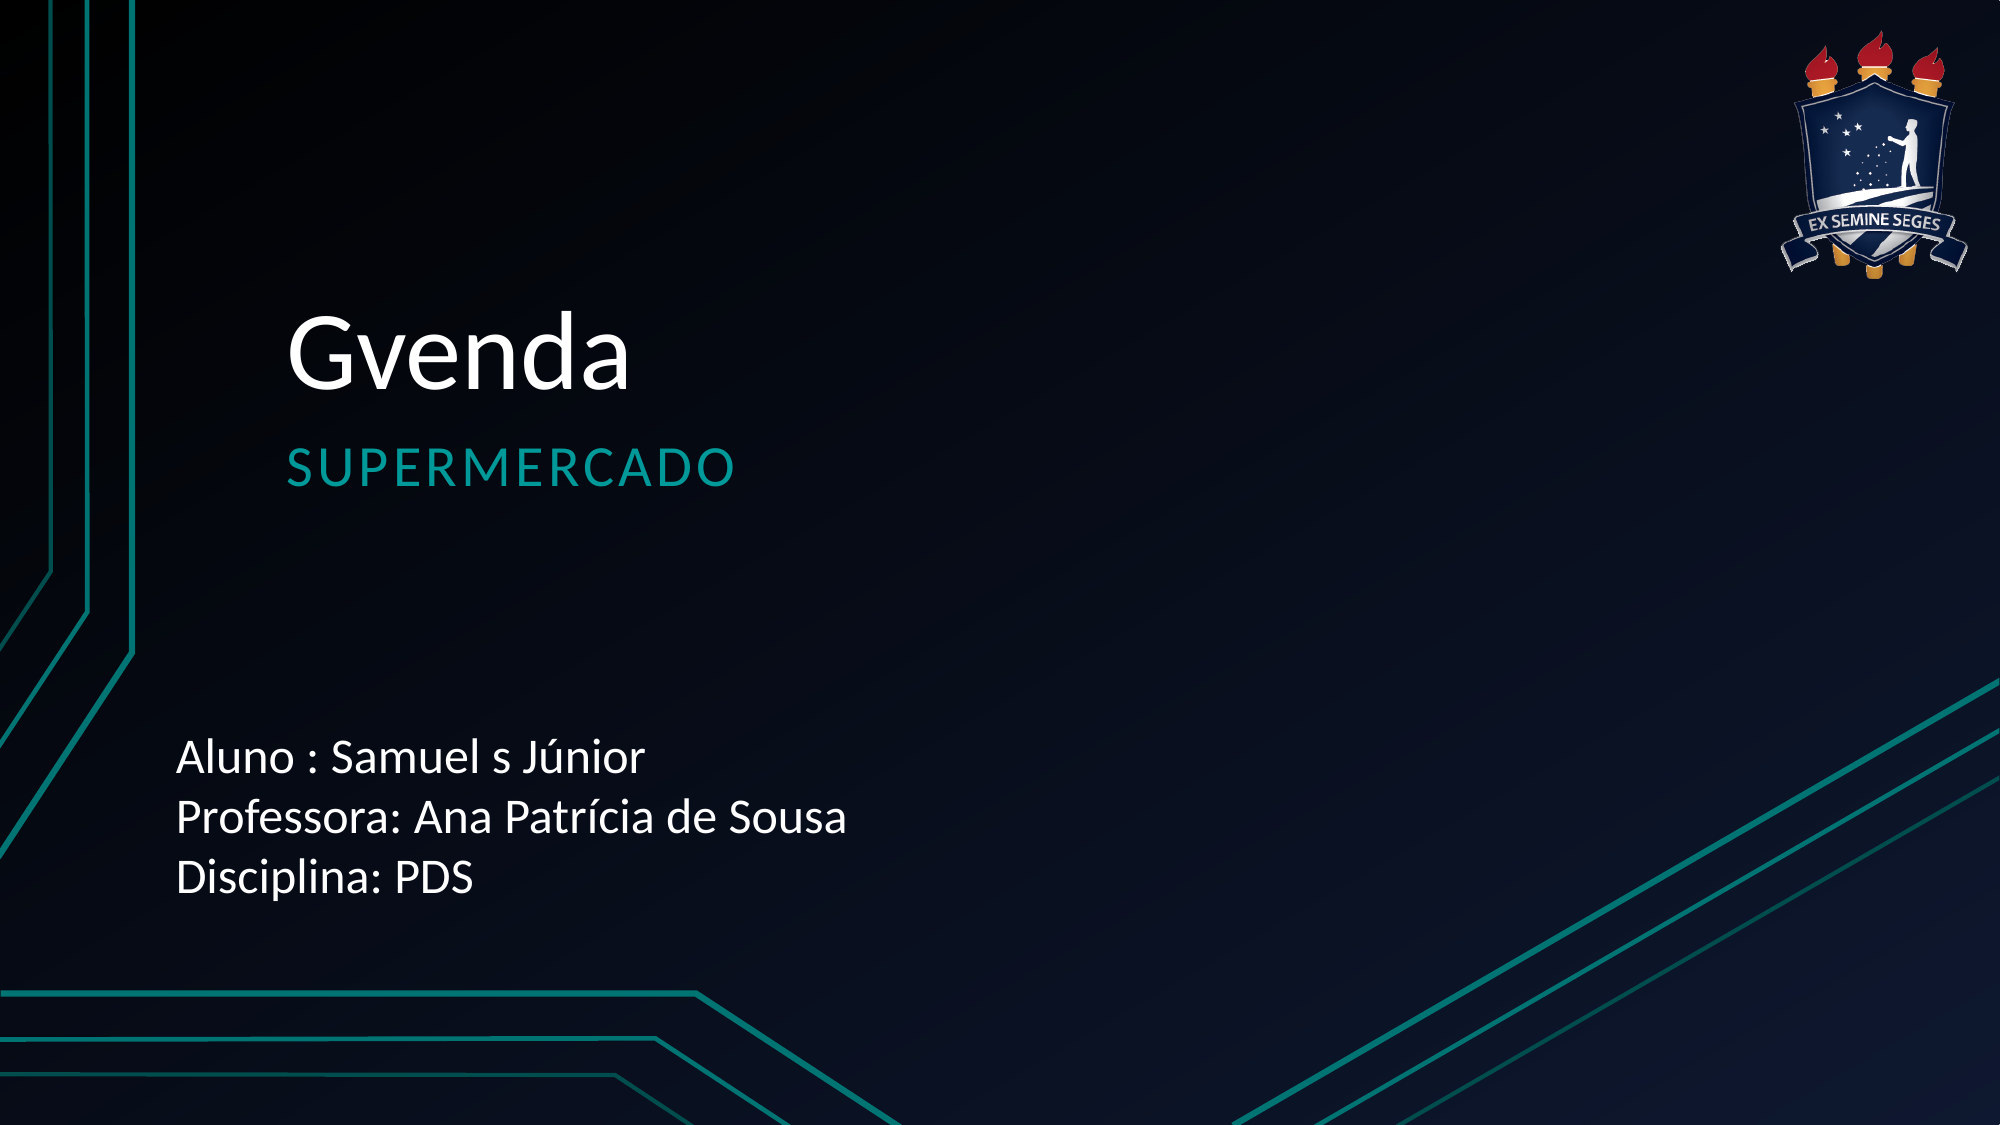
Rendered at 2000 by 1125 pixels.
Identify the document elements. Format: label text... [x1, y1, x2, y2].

picture [1779, 30, 1969, 281]
title Gvenda [266, 95, 1700, 424]
text_box Aluno : Samuel s Júnior Professora: Ana Patrícia de Sousa Disciplina: PDS [161, 716, 1161, 911]
subtitle Supermercado [266, 426, 1700, 714]
